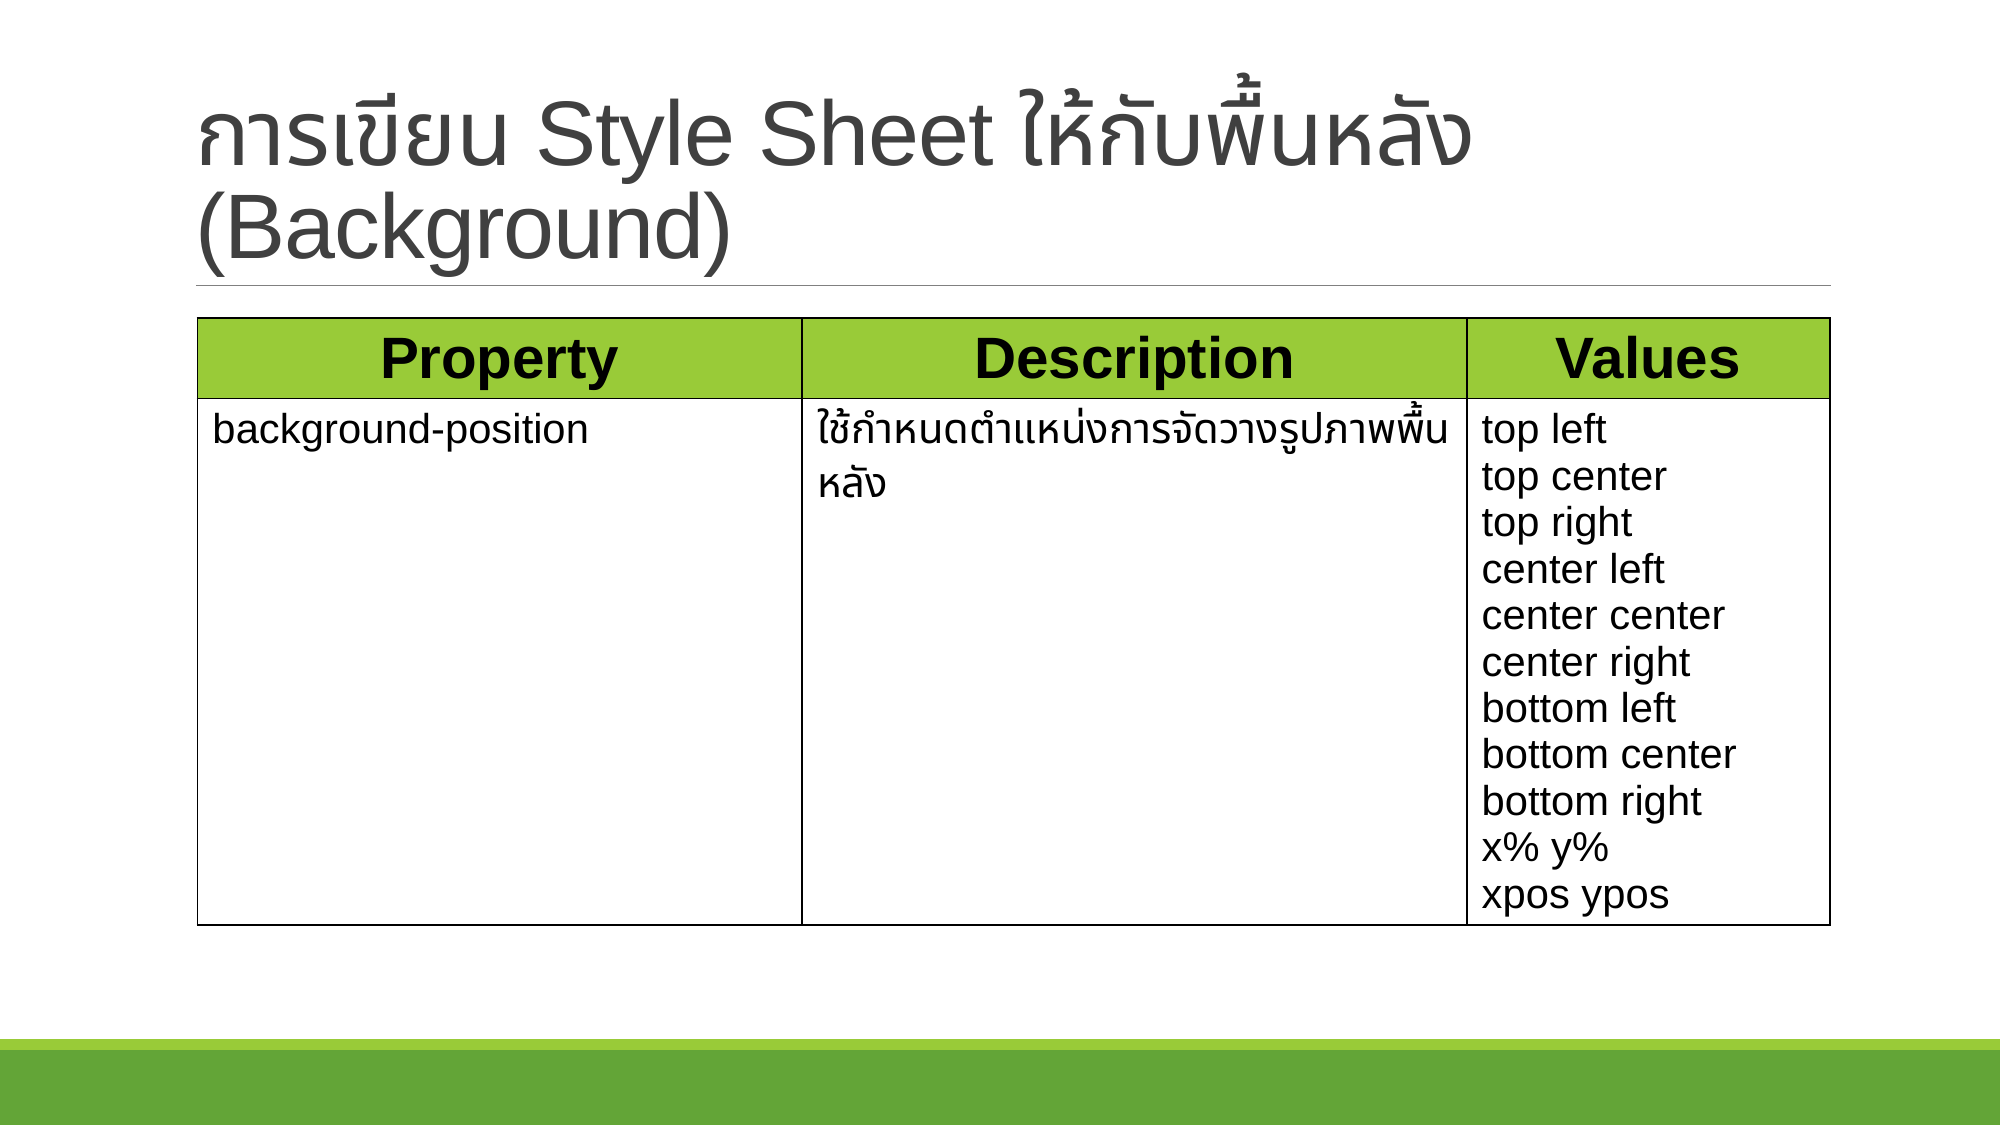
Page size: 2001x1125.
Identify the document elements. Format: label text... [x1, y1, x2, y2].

table_cell top left top center top right center left center center center right bottom left bottom center bottom right x% y% xpos ypos [1468, 399, 1829, 924]
title การเขียน Style Sheet ให้กับพื้นหลัง (Background) [180, 47, 1830, 285]
table_cell ใช้กำหนดตำแหน่งการจัดวางรูปภาพพื้นหลัง [803, 399, 1466, 924]
table_header Property [198, 319, 801, 398]
table_cell background-position [198, 399, 801, 924]
table_header Values [1468, 319, 1829, 398]
table_header Description [803, 319, 1466, 398]
